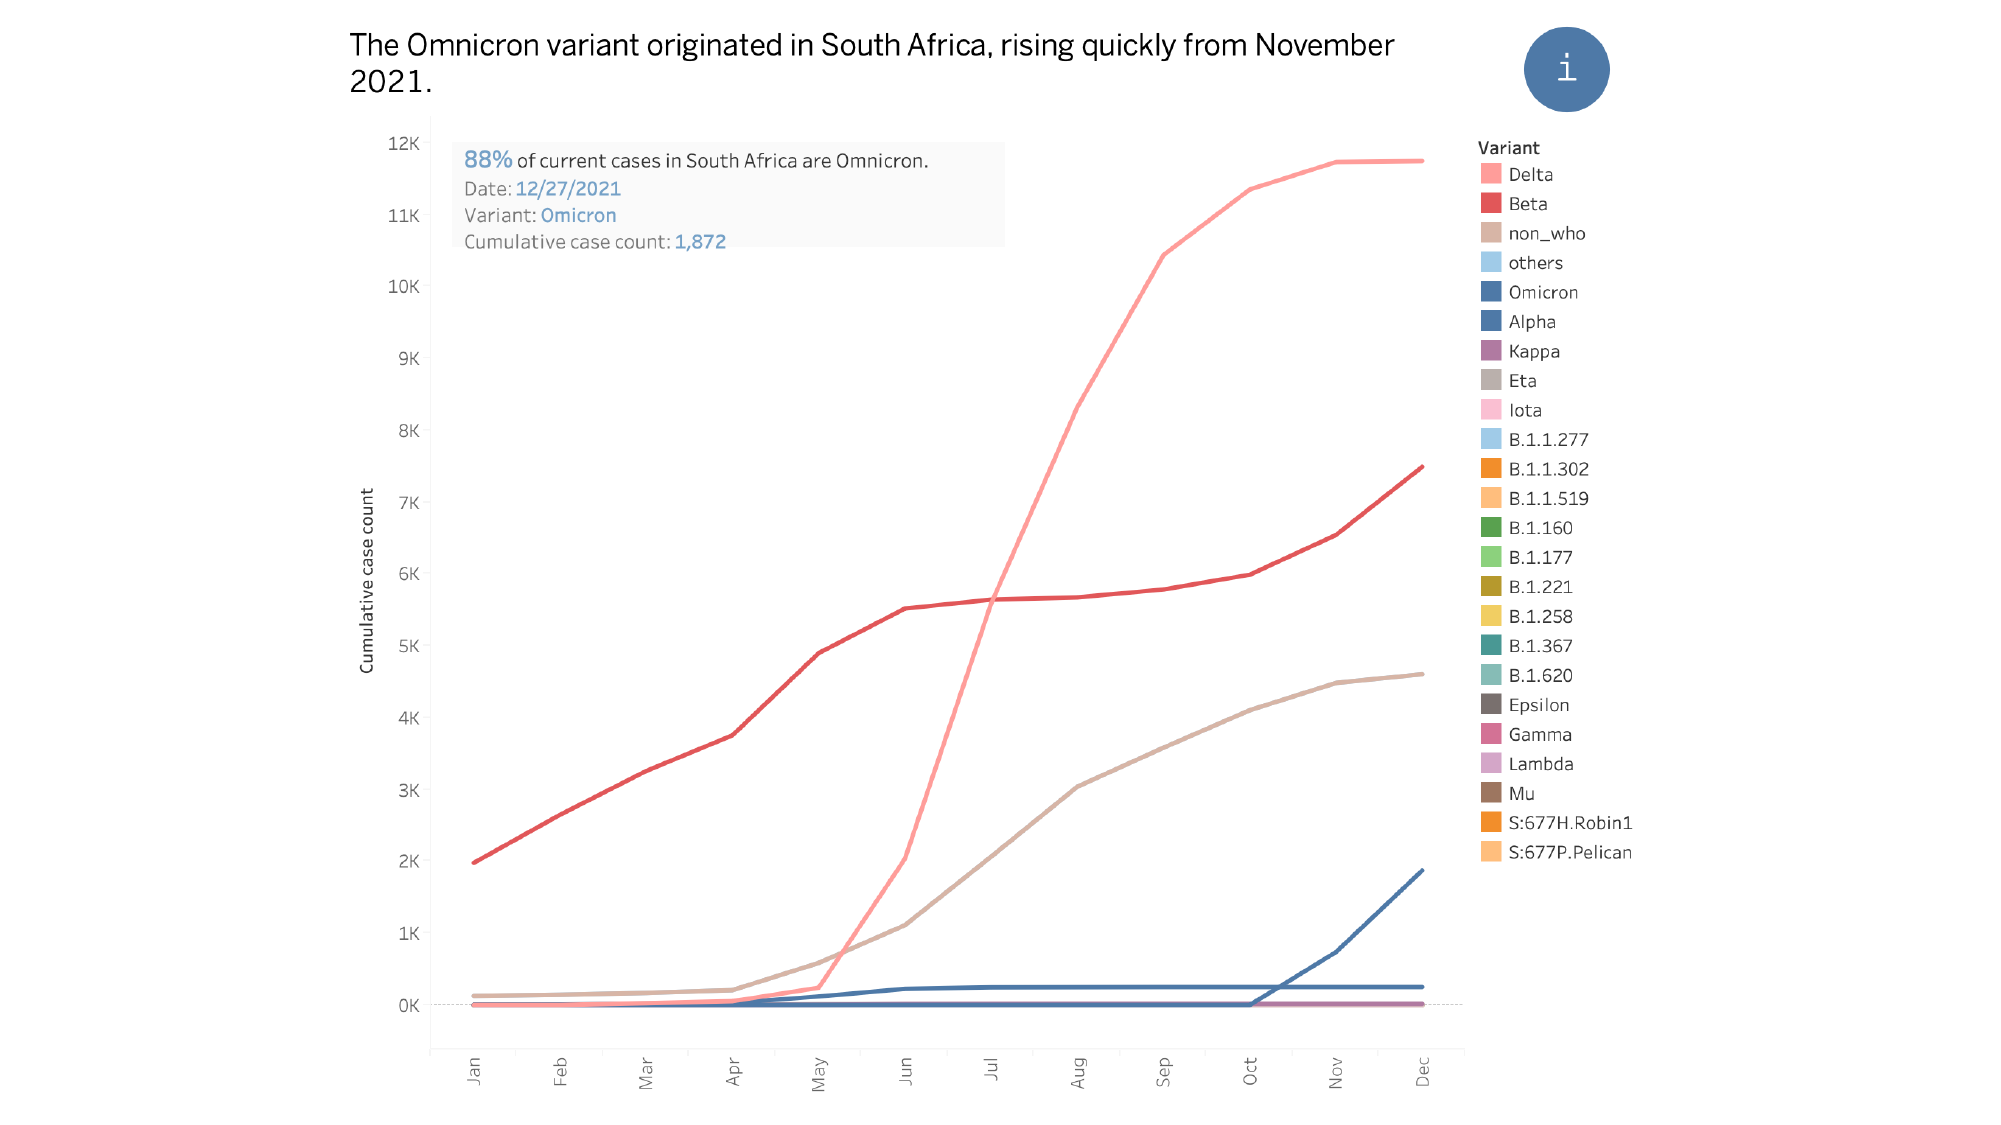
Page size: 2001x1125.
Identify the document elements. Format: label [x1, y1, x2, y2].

picture [325, 0, 1675, 1125]
